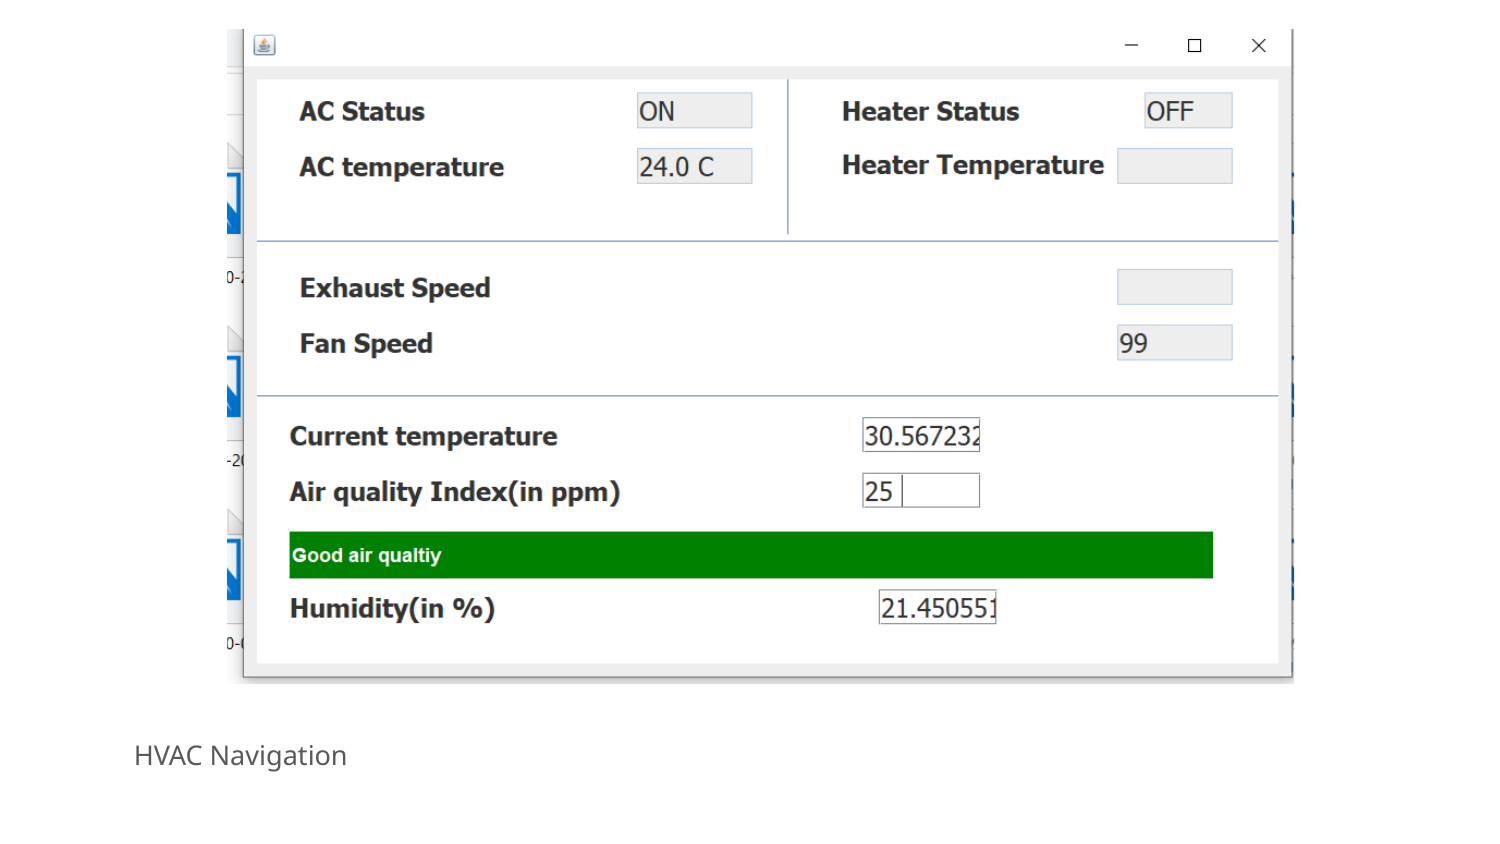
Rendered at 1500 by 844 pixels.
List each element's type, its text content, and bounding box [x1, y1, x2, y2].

picture [226, 29, 1295, 684]
list HVAC Navigation [118, 717, 1382, 793]
